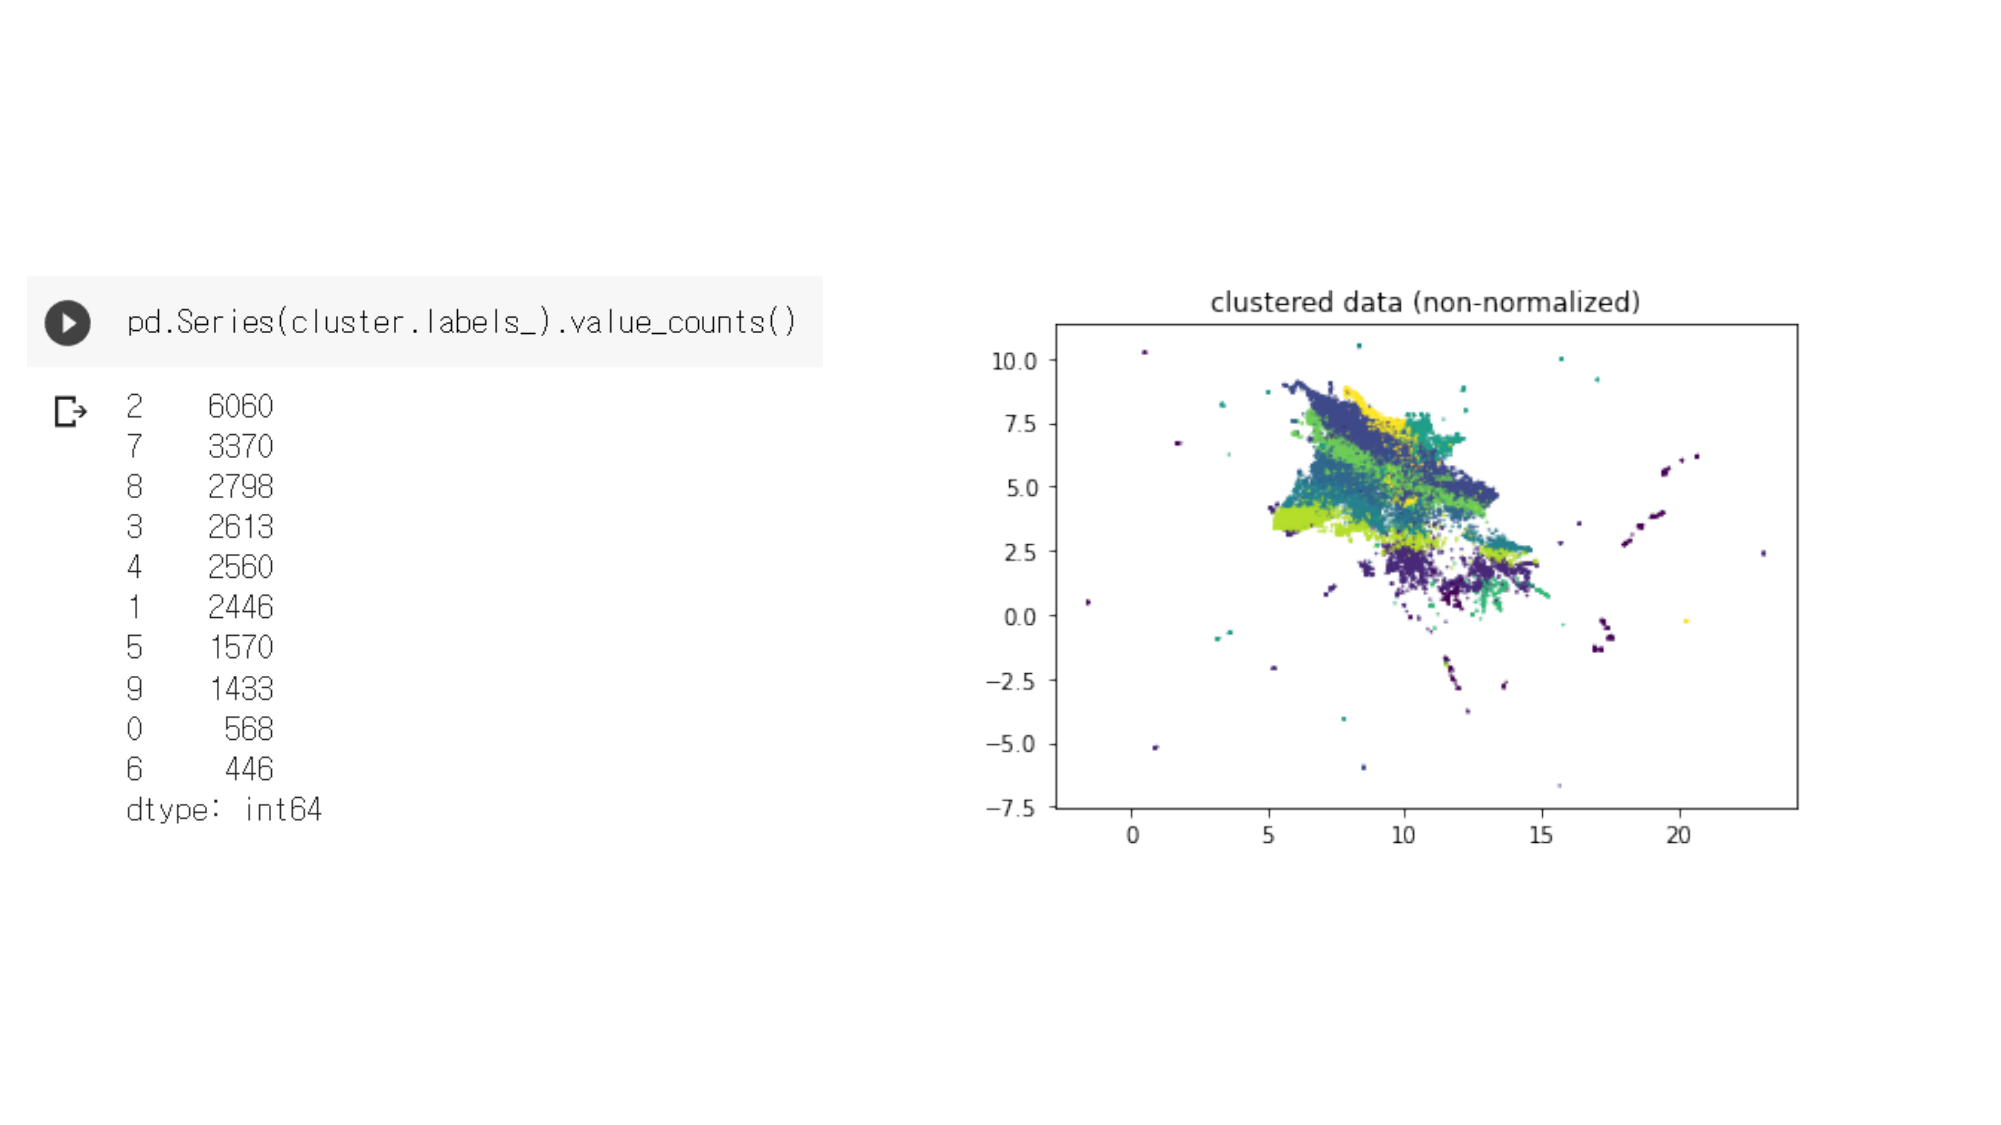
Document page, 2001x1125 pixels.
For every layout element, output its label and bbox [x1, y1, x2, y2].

picture [27, 275, 823, 850]
picture [969, 275, 1813, 863]
